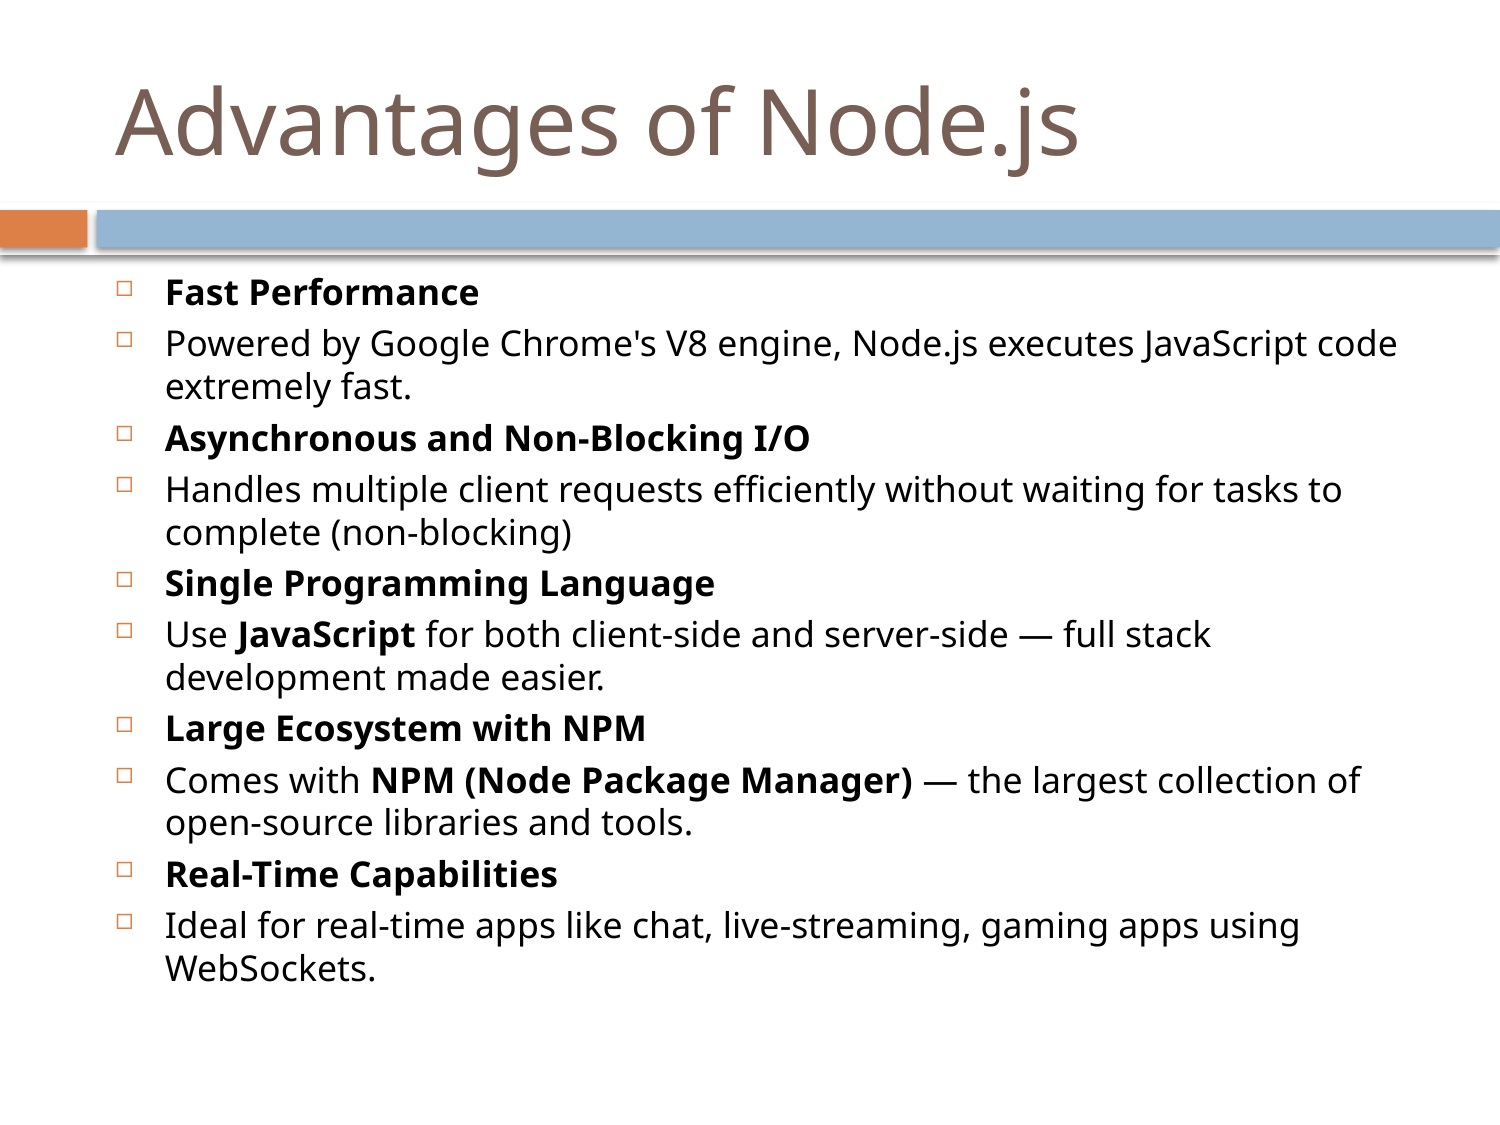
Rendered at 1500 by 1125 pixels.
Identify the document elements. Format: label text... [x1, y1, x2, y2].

list Fast Performance Powered by Google Chrome's V8 engine, Node.js executes JavaScript code extremely fast. Asynchronous and Non-Blocking I/O Handles multiple client requests efficiently without waiting for tasks to complete (non-blocking) Single Programming Language Use JavaScript for both client-side and server-side — full stack development made easier. Large Ecosystem with NPM Comes with NPM (Node Package Manager) — the largest collection of open-source libraries and tools. Real-Time Capabilities Ideal for real-time apps like chat, live-streaming, gaming apps using WebSockets. [100, 262, 1438, 1000]
title Advantages of Node.js [100, 37, 1438, 200]
